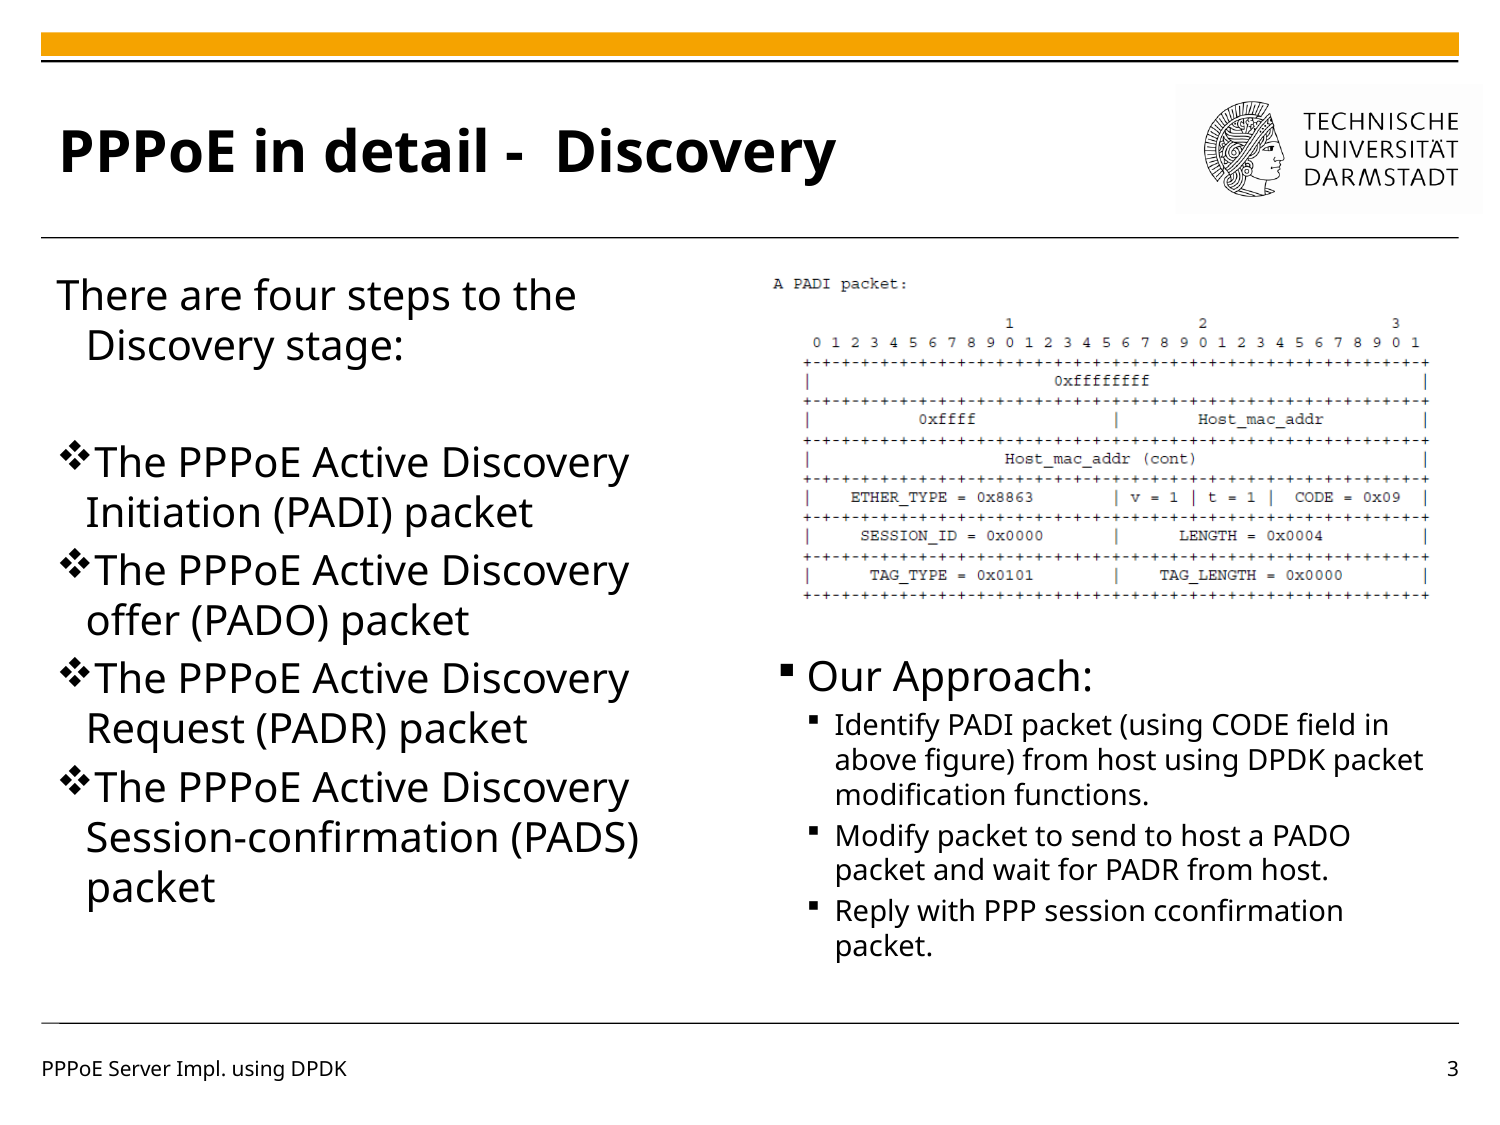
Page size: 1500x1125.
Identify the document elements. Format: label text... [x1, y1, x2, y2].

title PPPoE in detail - Discovery [58, 79, 1188, 218]
footer PPPoE Server Impl. using DPDK [41, 1055, 1223, 1094]
slide_number 3 [1352, 1055, 1459, 1094]
list Our Approach: Identify PADI packet (using CODE field in above figure) from host using DPDK packet modification functions. Modify packet to send to host a PADO packet and wait for PADR from host. Reply with PPP session cconfirmation packet. [761, 642, 1459, 1000]
list There are four steps to the Discovery stage: The PPPoE Active Discovery Initiation (PADI) packet The PPPoE Active Discovery offer (PADO) packet The PPPoE Active Discovery Request (PADR) packet The PPPoE Active Discovery Session-confirmation (PADS) packet [40, 260, 738, 1000]
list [761, 265, 1459, 614]
picture [1188, 84, 1483, 214]
